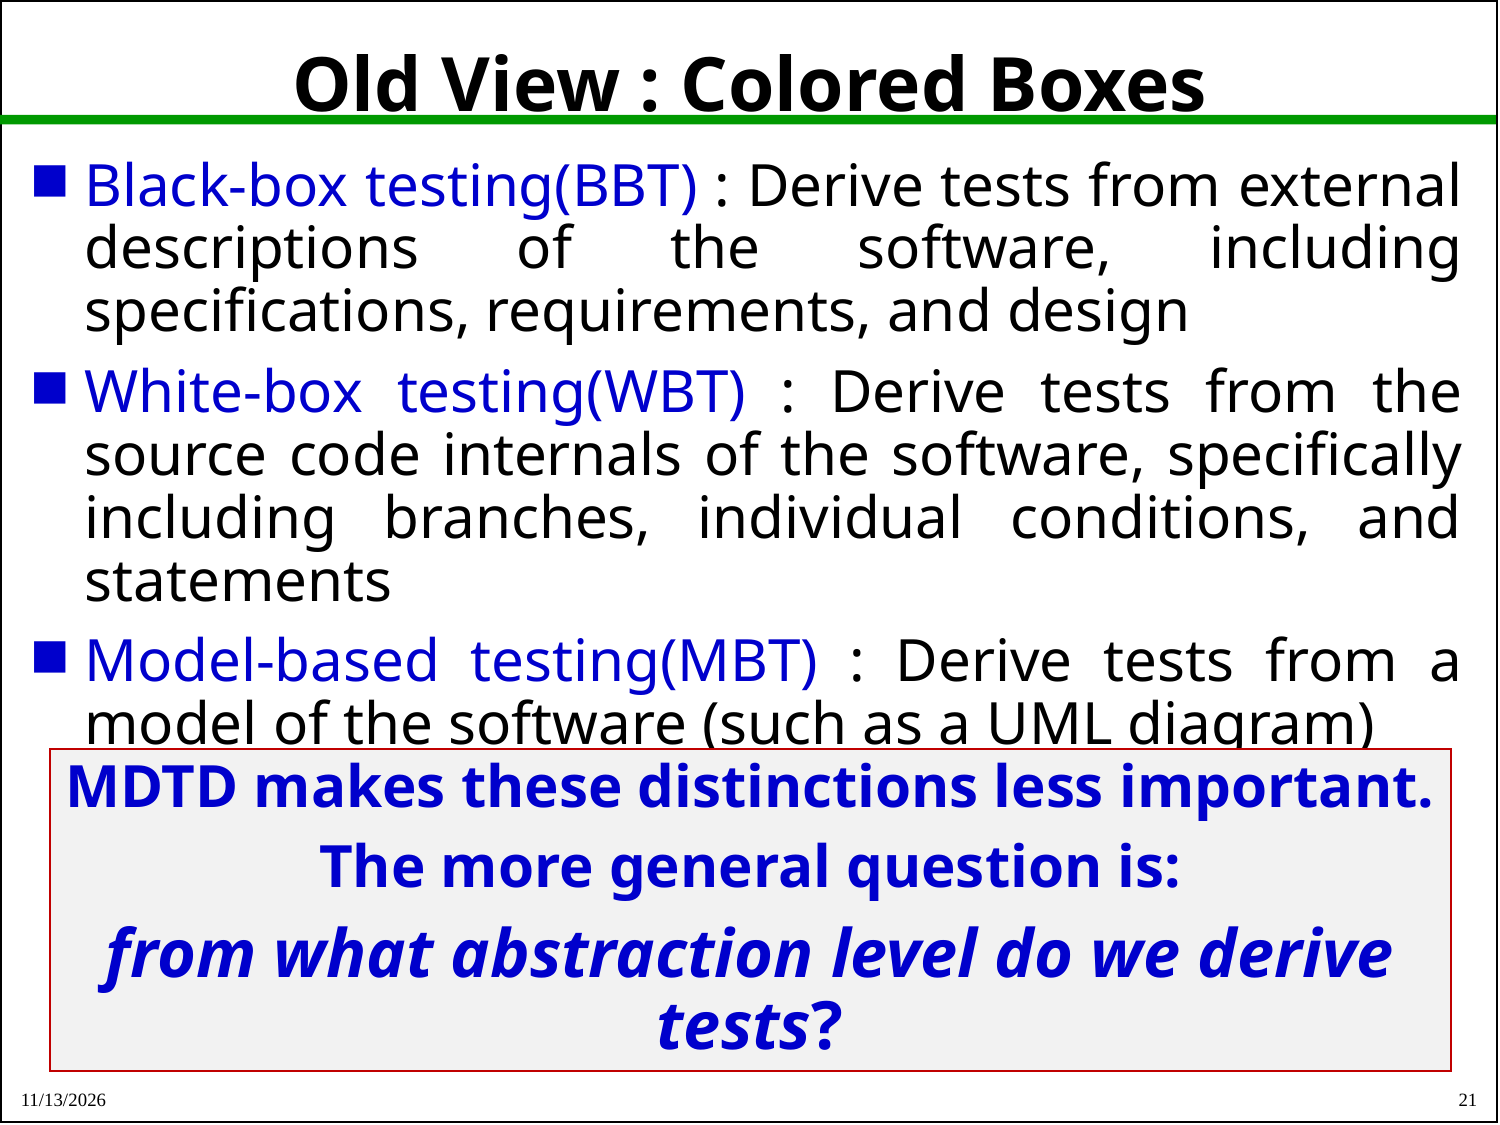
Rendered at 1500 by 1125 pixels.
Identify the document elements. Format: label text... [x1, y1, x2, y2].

text_box MDTD makes these distinctions less important. The more general question is: from what abstraction level do we derive tests? [49, 749, 1451, 1072]
slide_number 29-May-21 [5, 1077, 637, 1119]
slide_number 21 [1179, 1074, 1493, 1119]
list Black-box testing(BBT) : Derive tests from external descriptions of the software, including specifications, requirements, and design White-box testing(WBT) : Derive tests from the source code internals of the software, specifically including branches, individual conditions, and statements Model-based testing(MBT) : Derive tests from a model of the software (such as a UML diagram) [22, 148, 1478, 777]
title Old View : Colored Boxes [7, 15, 1493, 159]
